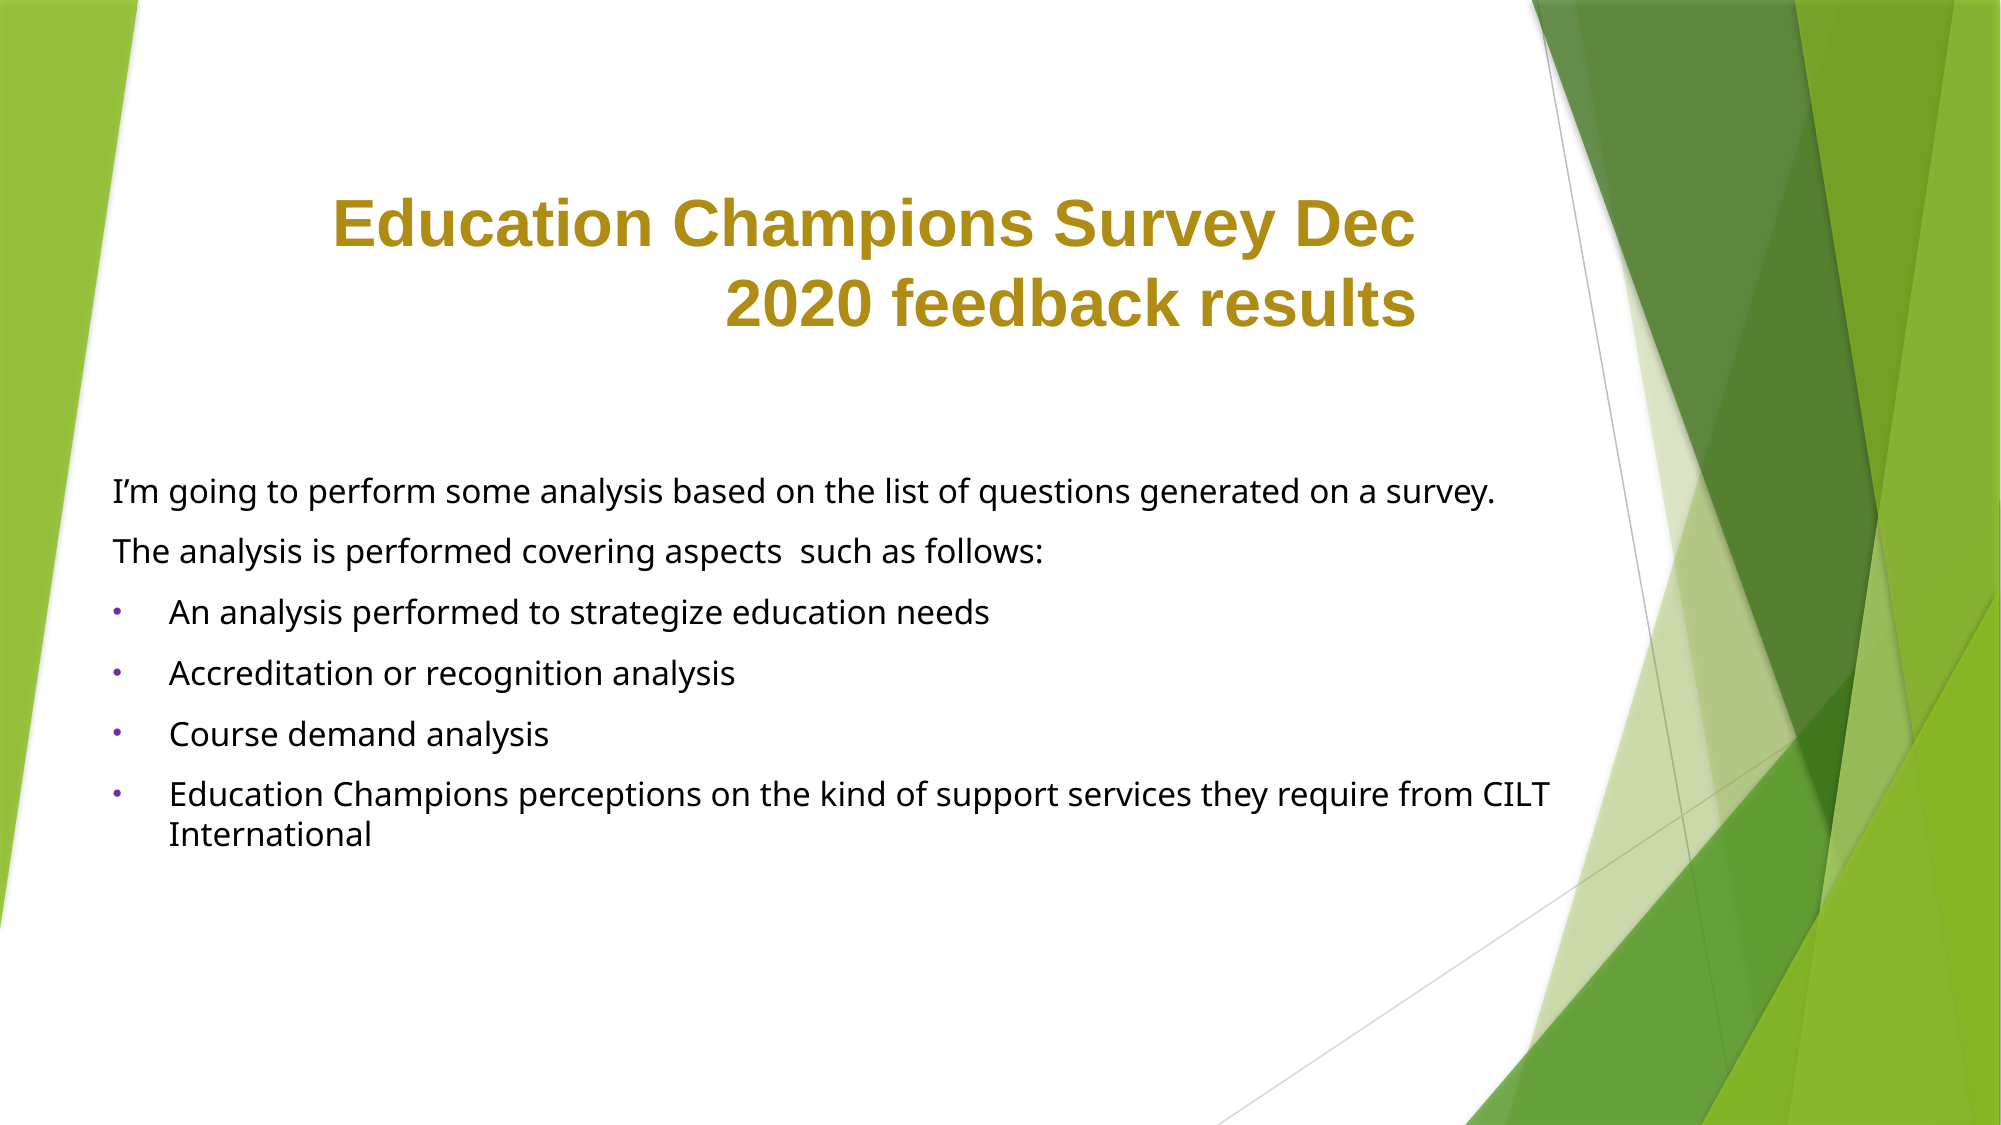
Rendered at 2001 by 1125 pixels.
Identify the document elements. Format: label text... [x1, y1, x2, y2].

title Education Champions Survey Dec 2020 feedback results [220, 43, 1433, 348]
subtitle I’m going to perform some analysis based on the list of questions generated on a survey. The analysis is performed covering aspects such as follows: An analysis performed to strategize education needs Accreditation or recognition analysis Course demand analysis Education Champions perceptions on the kind of support services they require from CILT International [97, 462, 1591, 1082]
